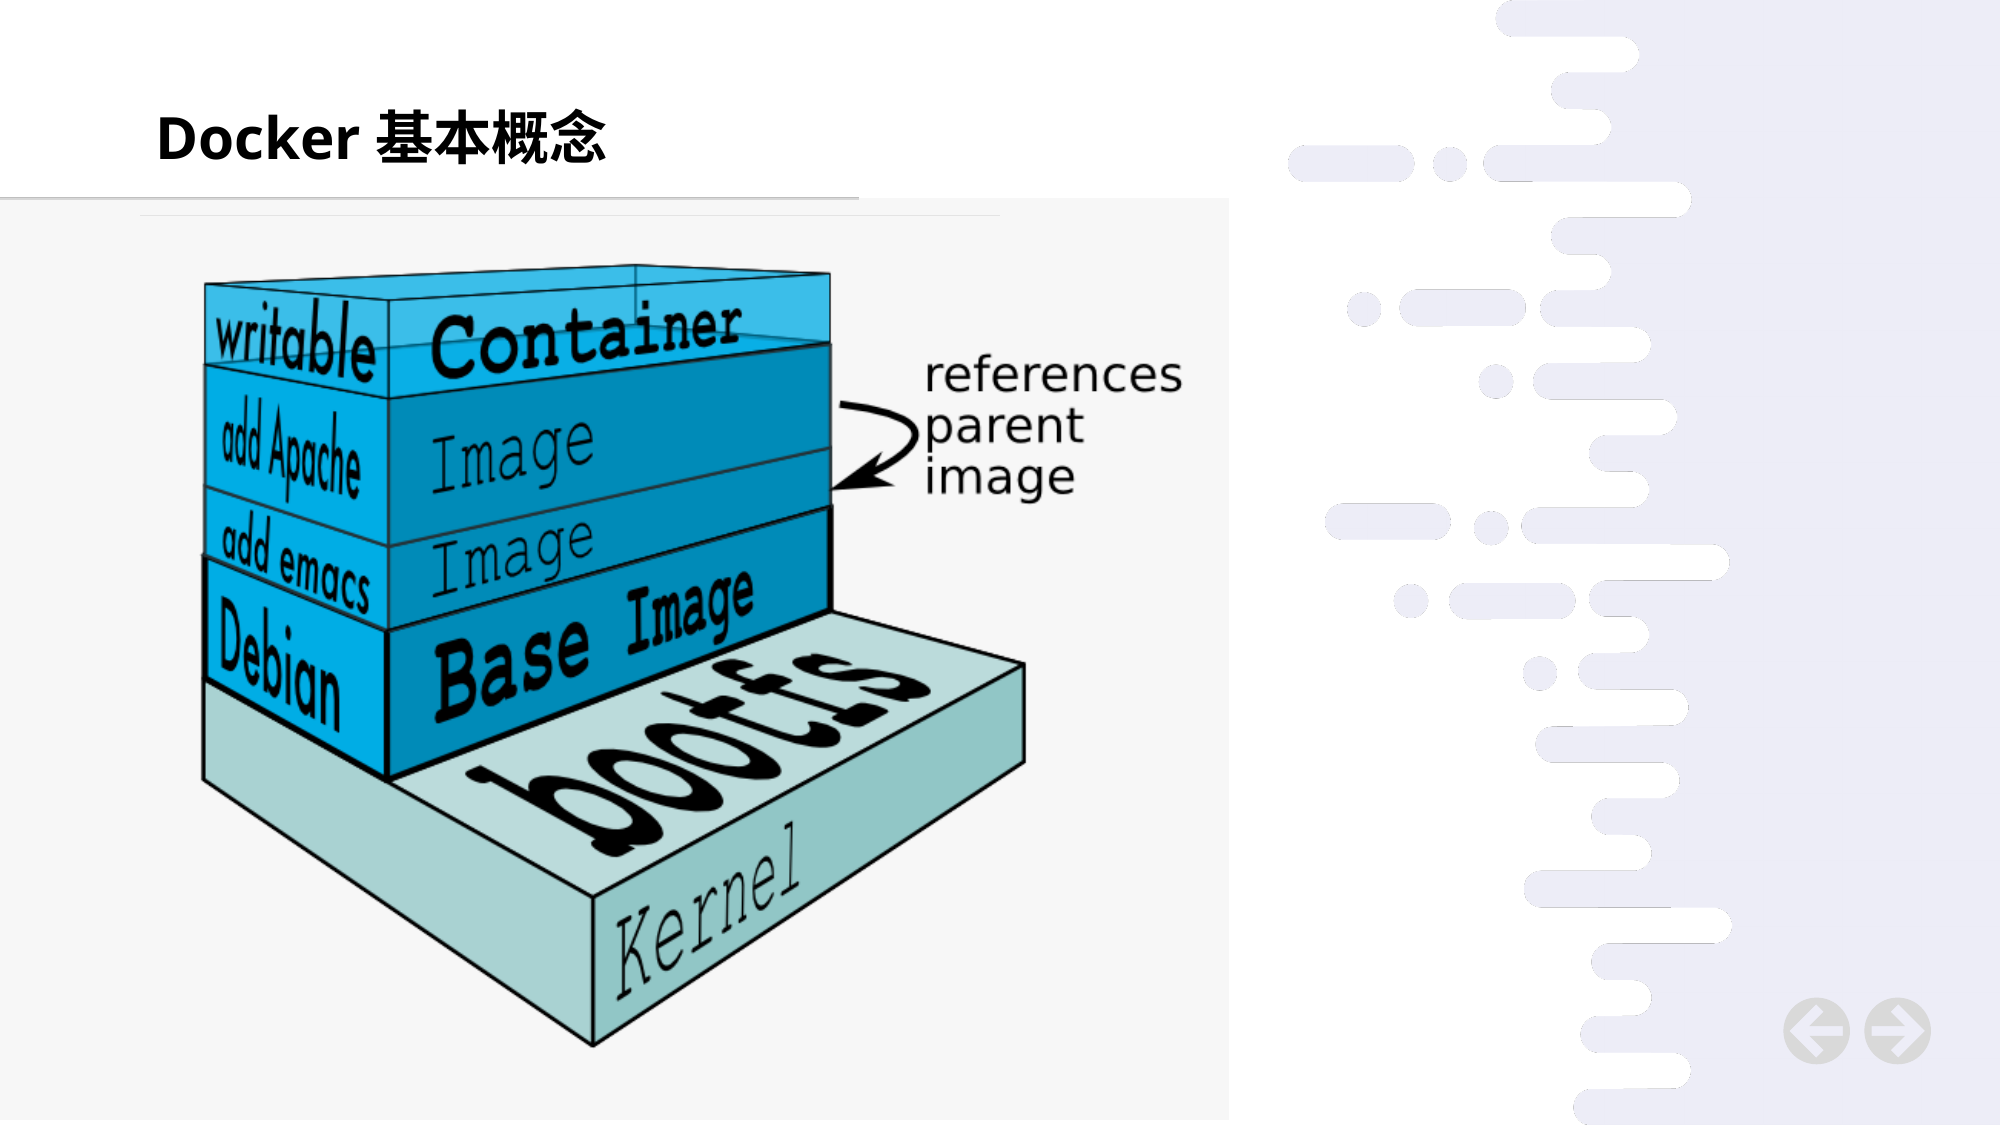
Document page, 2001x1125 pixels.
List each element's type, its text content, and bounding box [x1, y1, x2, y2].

picture [1288, 0, 2000, 1125]
text_box Docker基本概念 [140, 94, 698, 179]
picture [0, 198, 1229, 1120]
